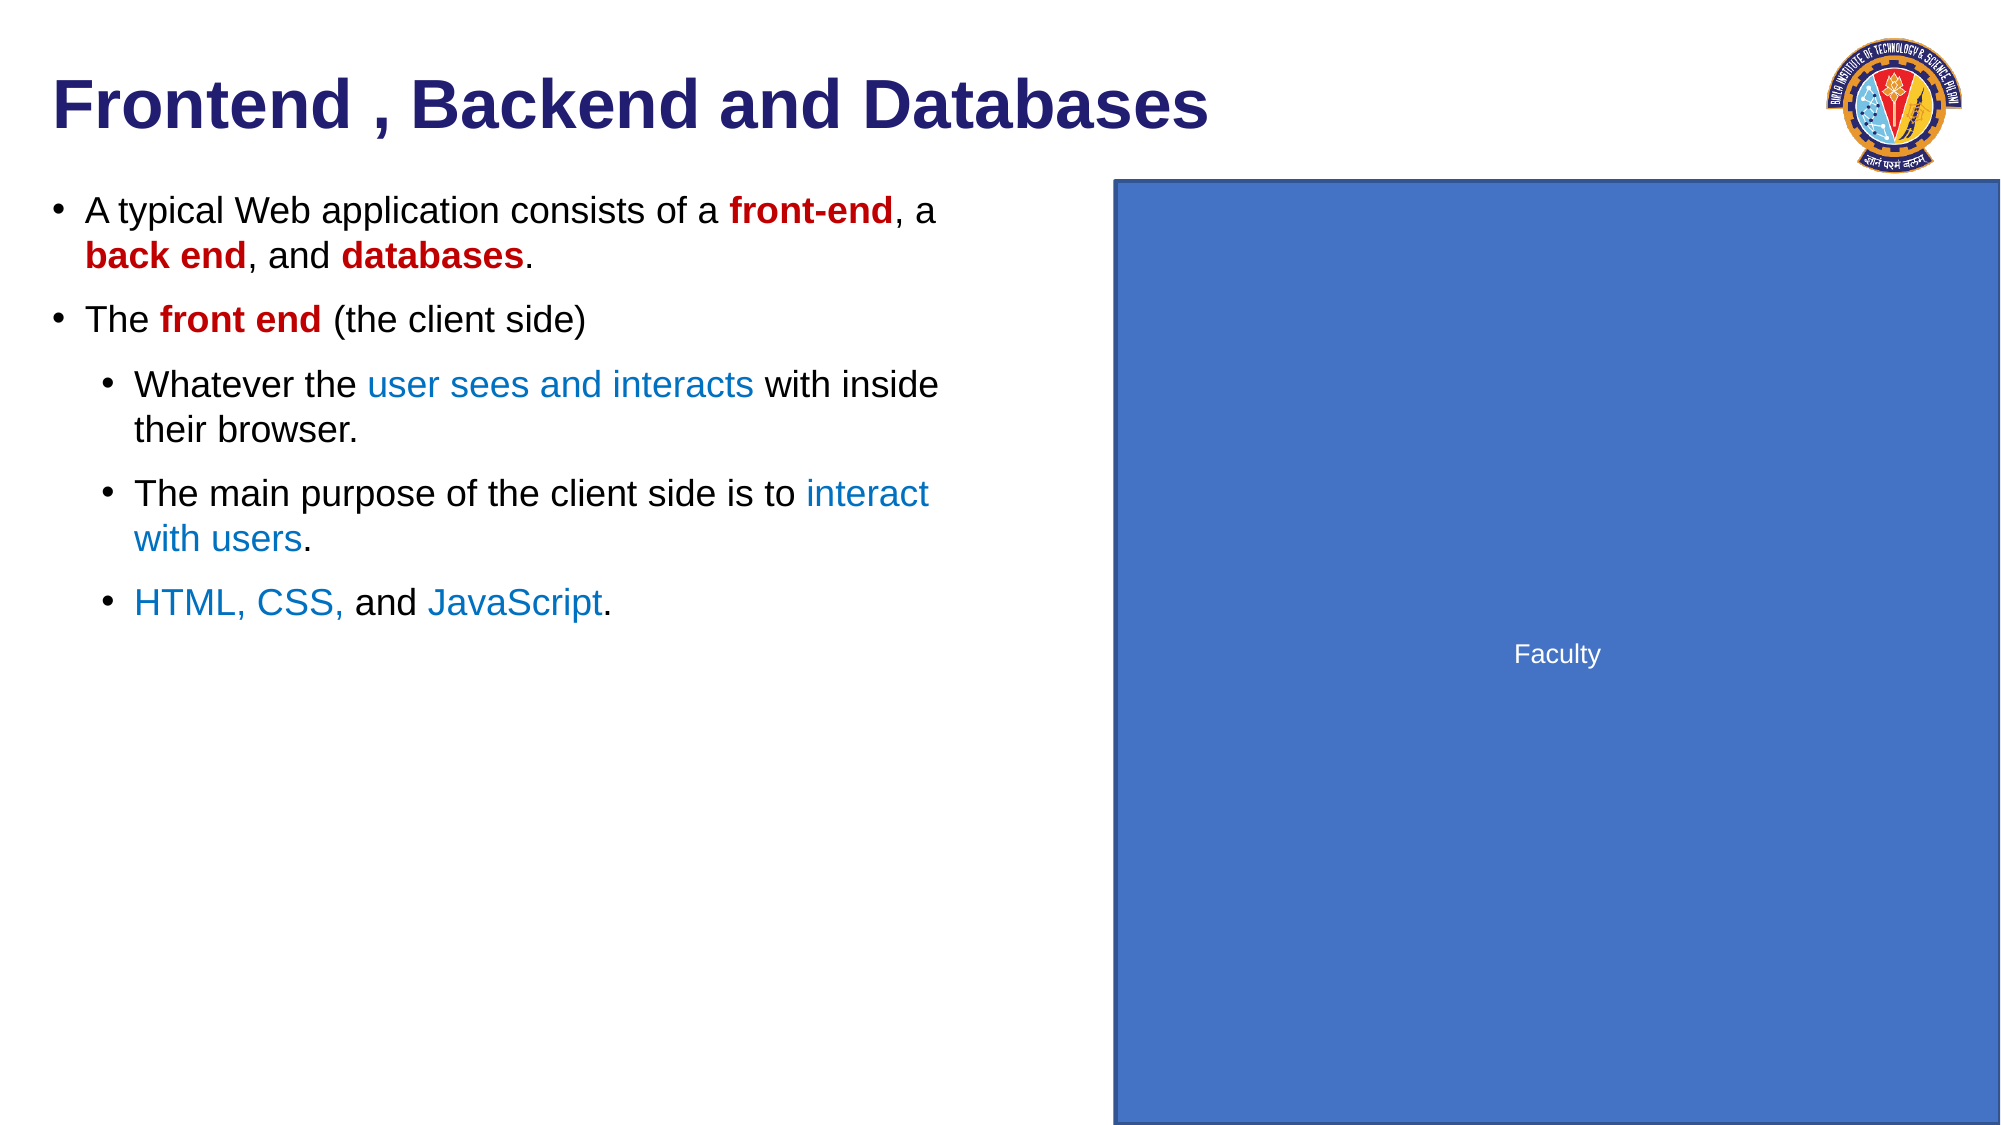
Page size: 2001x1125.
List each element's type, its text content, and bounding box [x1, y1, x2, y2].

list A typical Web application consists of a front-end, a back end, and databases. The front end (the client side) Whatever the user sees and interacts with inside their browser. The main purpose of the client side is to interact with users. HTML, CSS, and JavaScript. [37, 178, 1000, 957]
title Frontend , Backend and Databases [37, 38, 1810, 174]
picture [1825, 38, 1962, 174]
